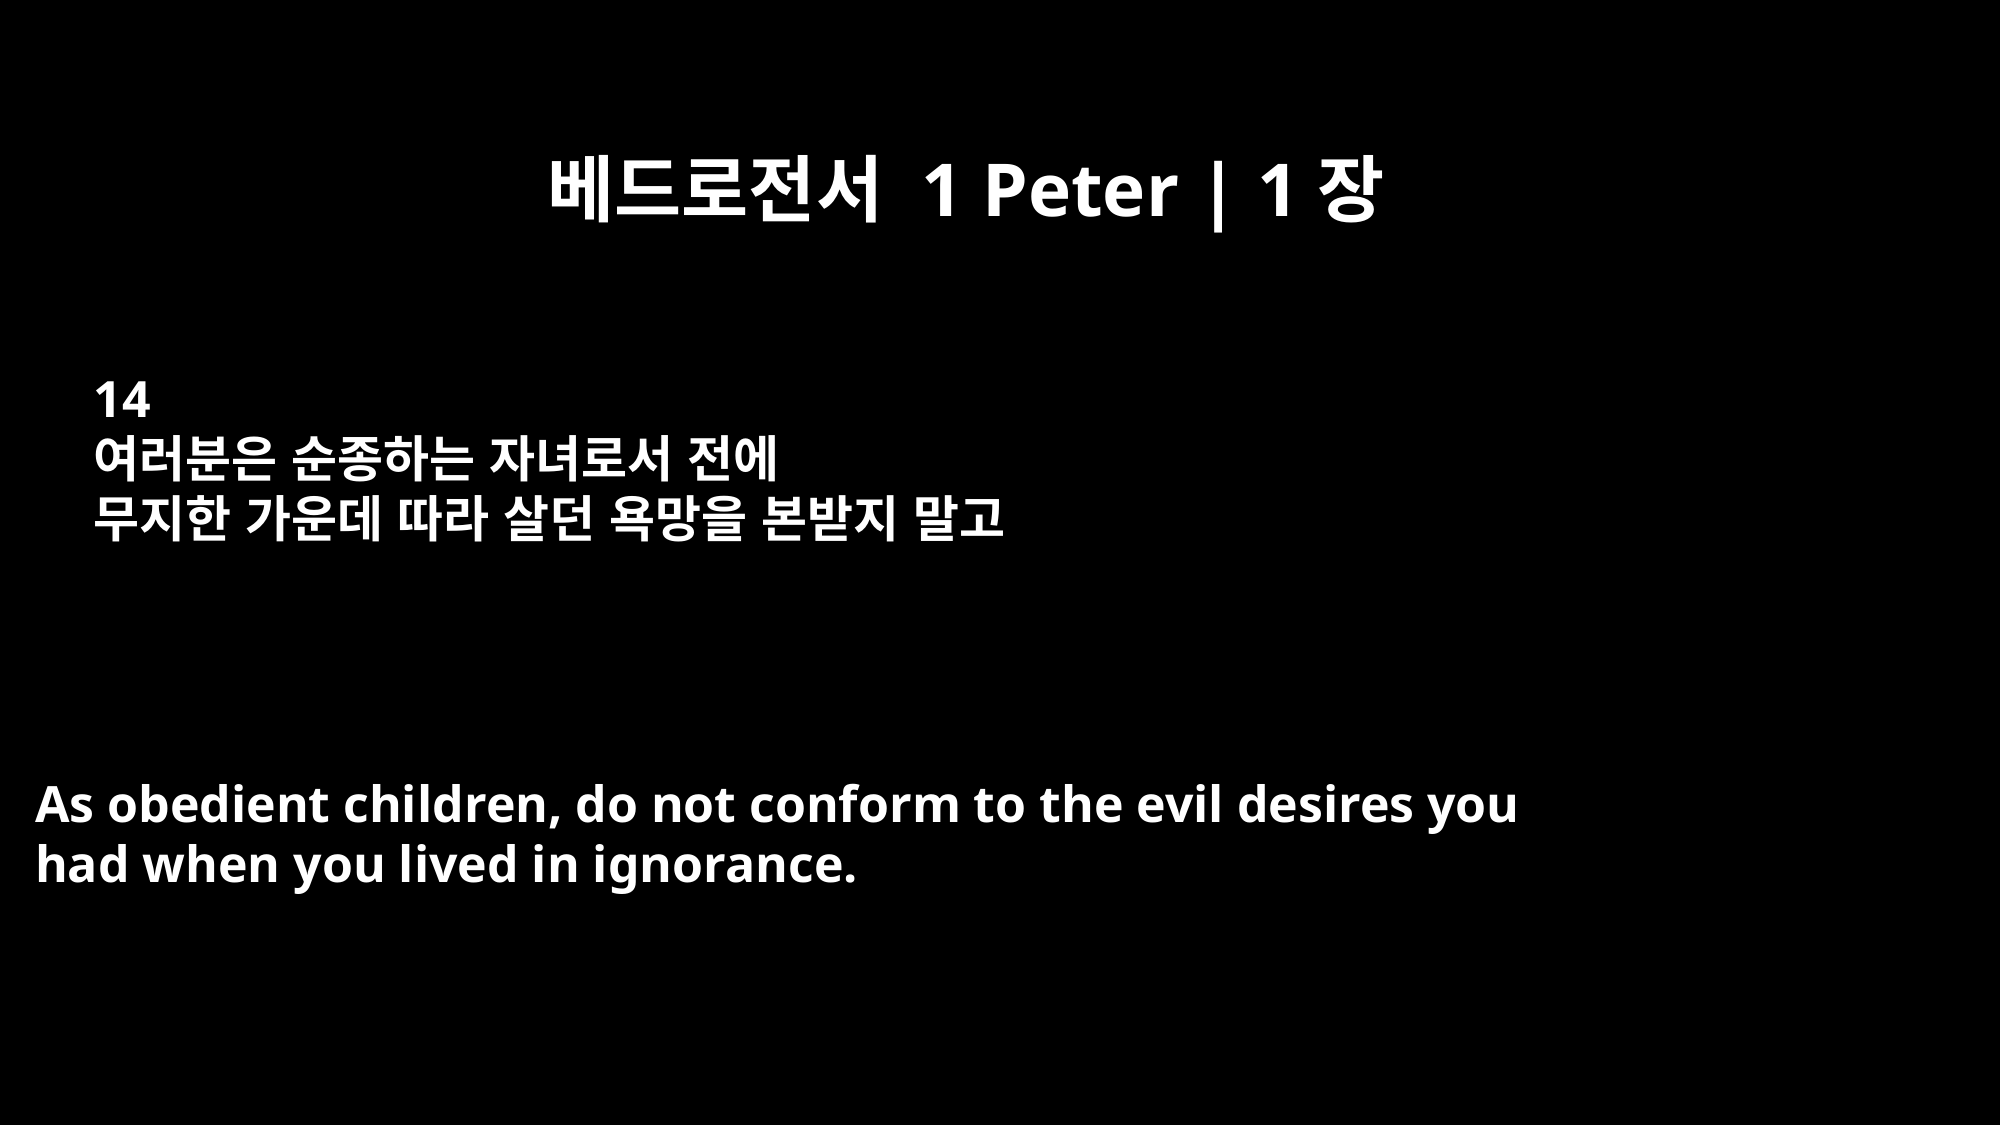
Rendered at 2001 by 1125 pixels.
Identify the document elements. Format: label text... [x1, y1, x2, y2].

text_box As obedient children, do not conform to the evil desires you had when you lived in ignorance. [20, 764, 1535, 900]
text_box 14 여러분은 순종하는 자녀로서 전에 무지한 가운데 따라 살던 욕망을 본받지 말고 [78, 359, 1021, 555]
text_box 베드로전서 1 Peter | 1장 [532, 136, 1400, 239]
